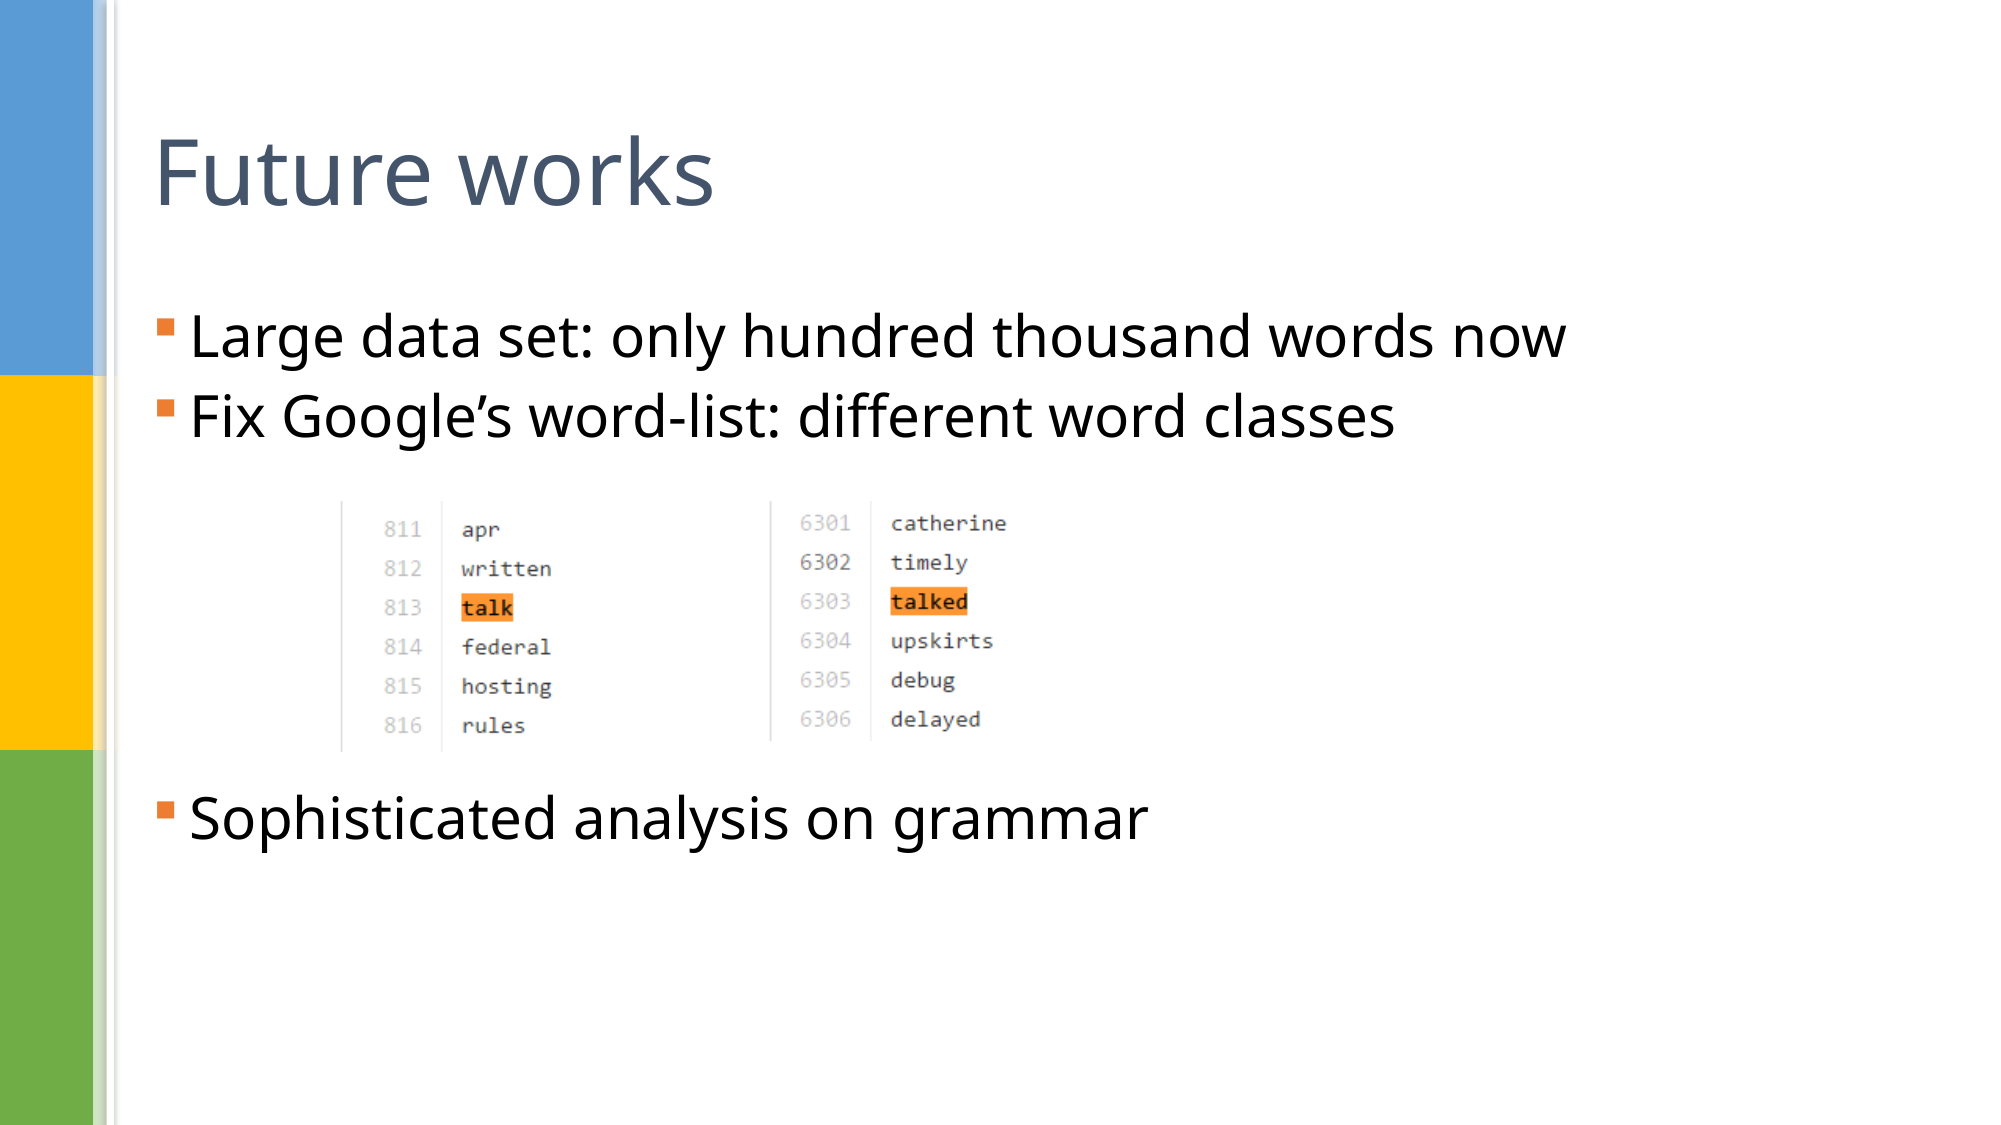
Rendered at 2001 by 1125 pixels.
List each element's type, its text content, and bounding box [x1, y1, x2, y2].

picture [745, 500, 1079, 742]
title Future works [137, 59, 1863, 278]
list Large data set: only hundred thousand words now Fix Google’s word-list: different word classes Sophisticated analysis on grammar [137, 299, 1863, 1014]
picture [316, 501, 715, 753]
